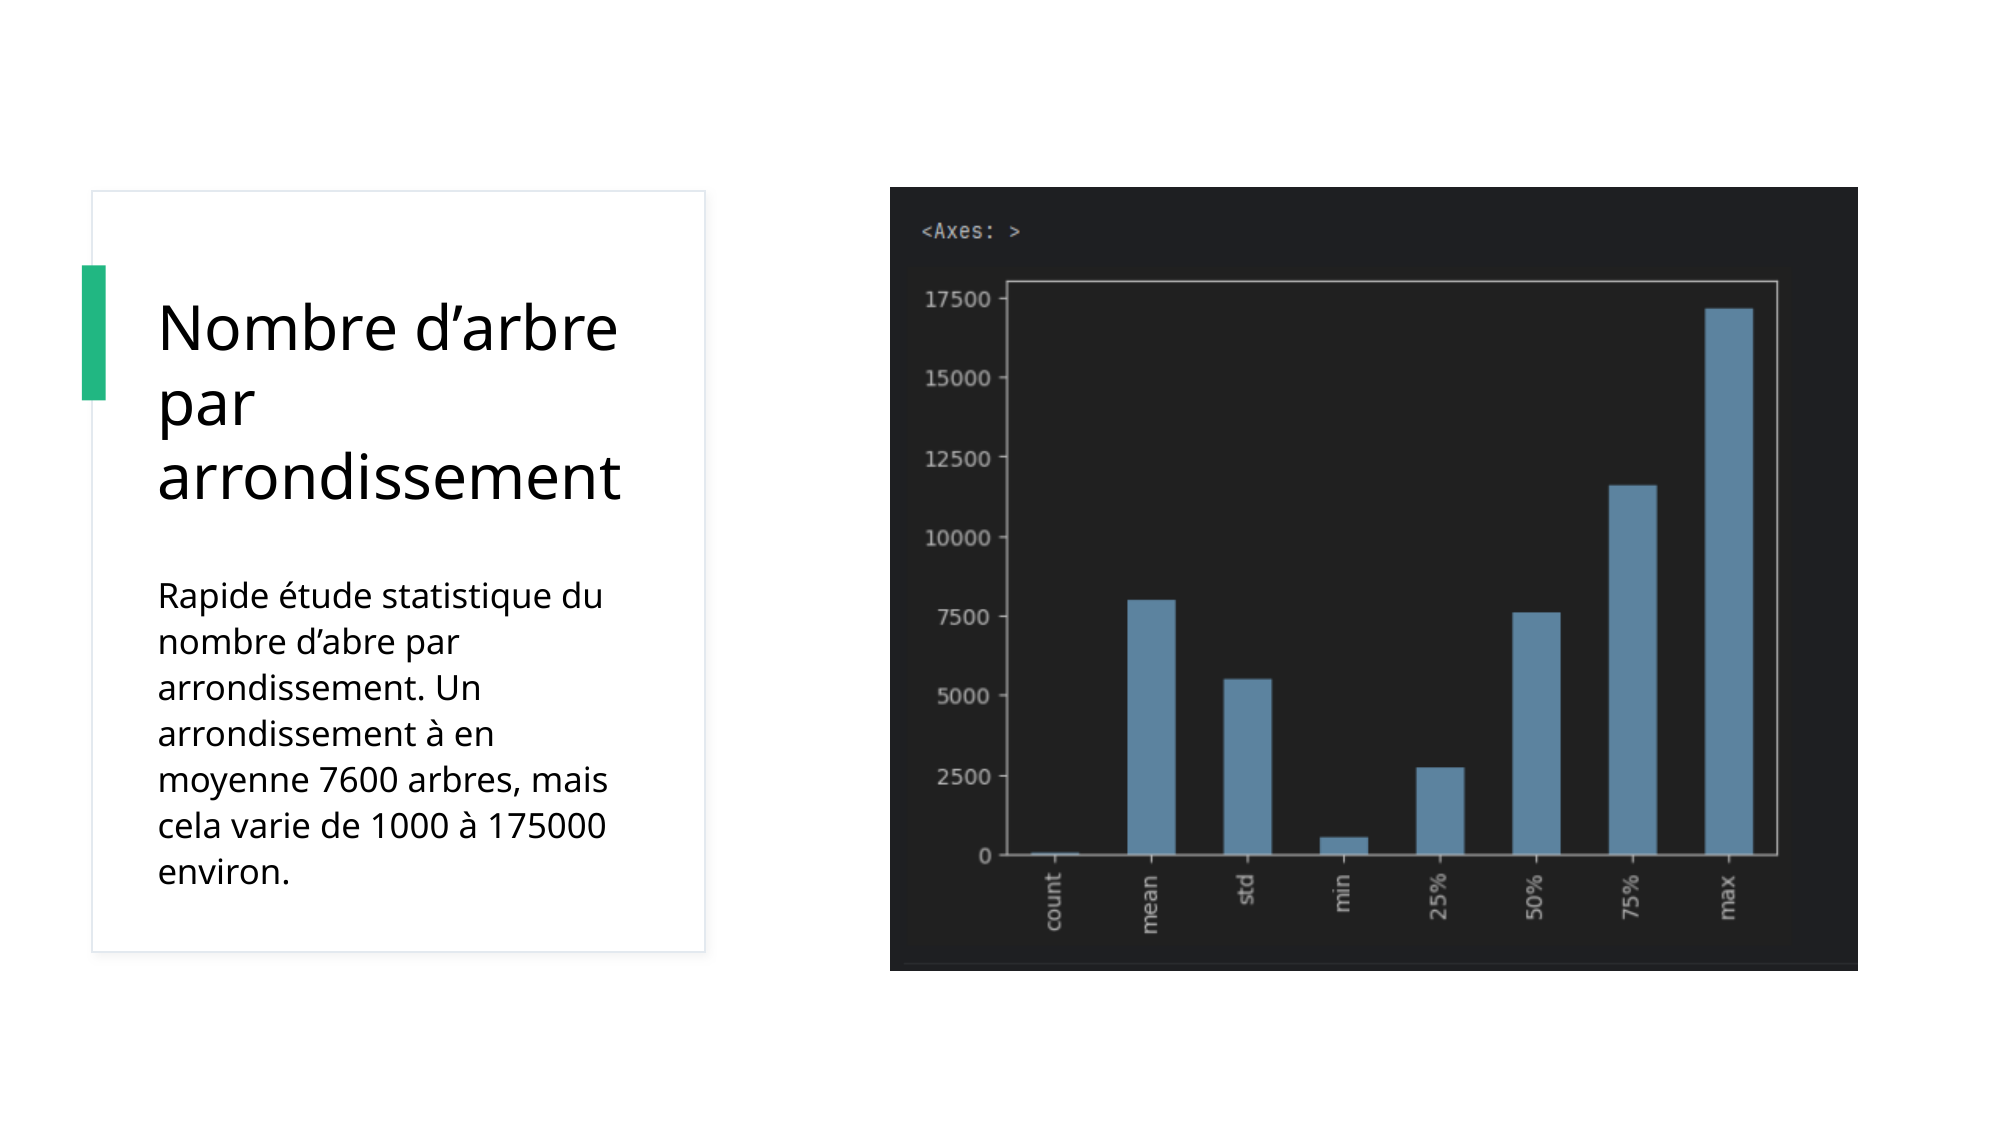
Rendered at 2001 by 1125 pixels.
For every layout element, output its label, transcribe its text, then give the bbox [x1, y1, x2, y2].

title Nombre d’arbre par arrondissement [142, 280, 651, 561]
picture [890, 187, 1858, 971]
list Rapide étude statistique du nombre d’abre par arrondissement. Un arrondissement à en moyenne 7600 arbres, mais cela varie de 1000 à 175000 environ. [142, 562, 651, 902]
